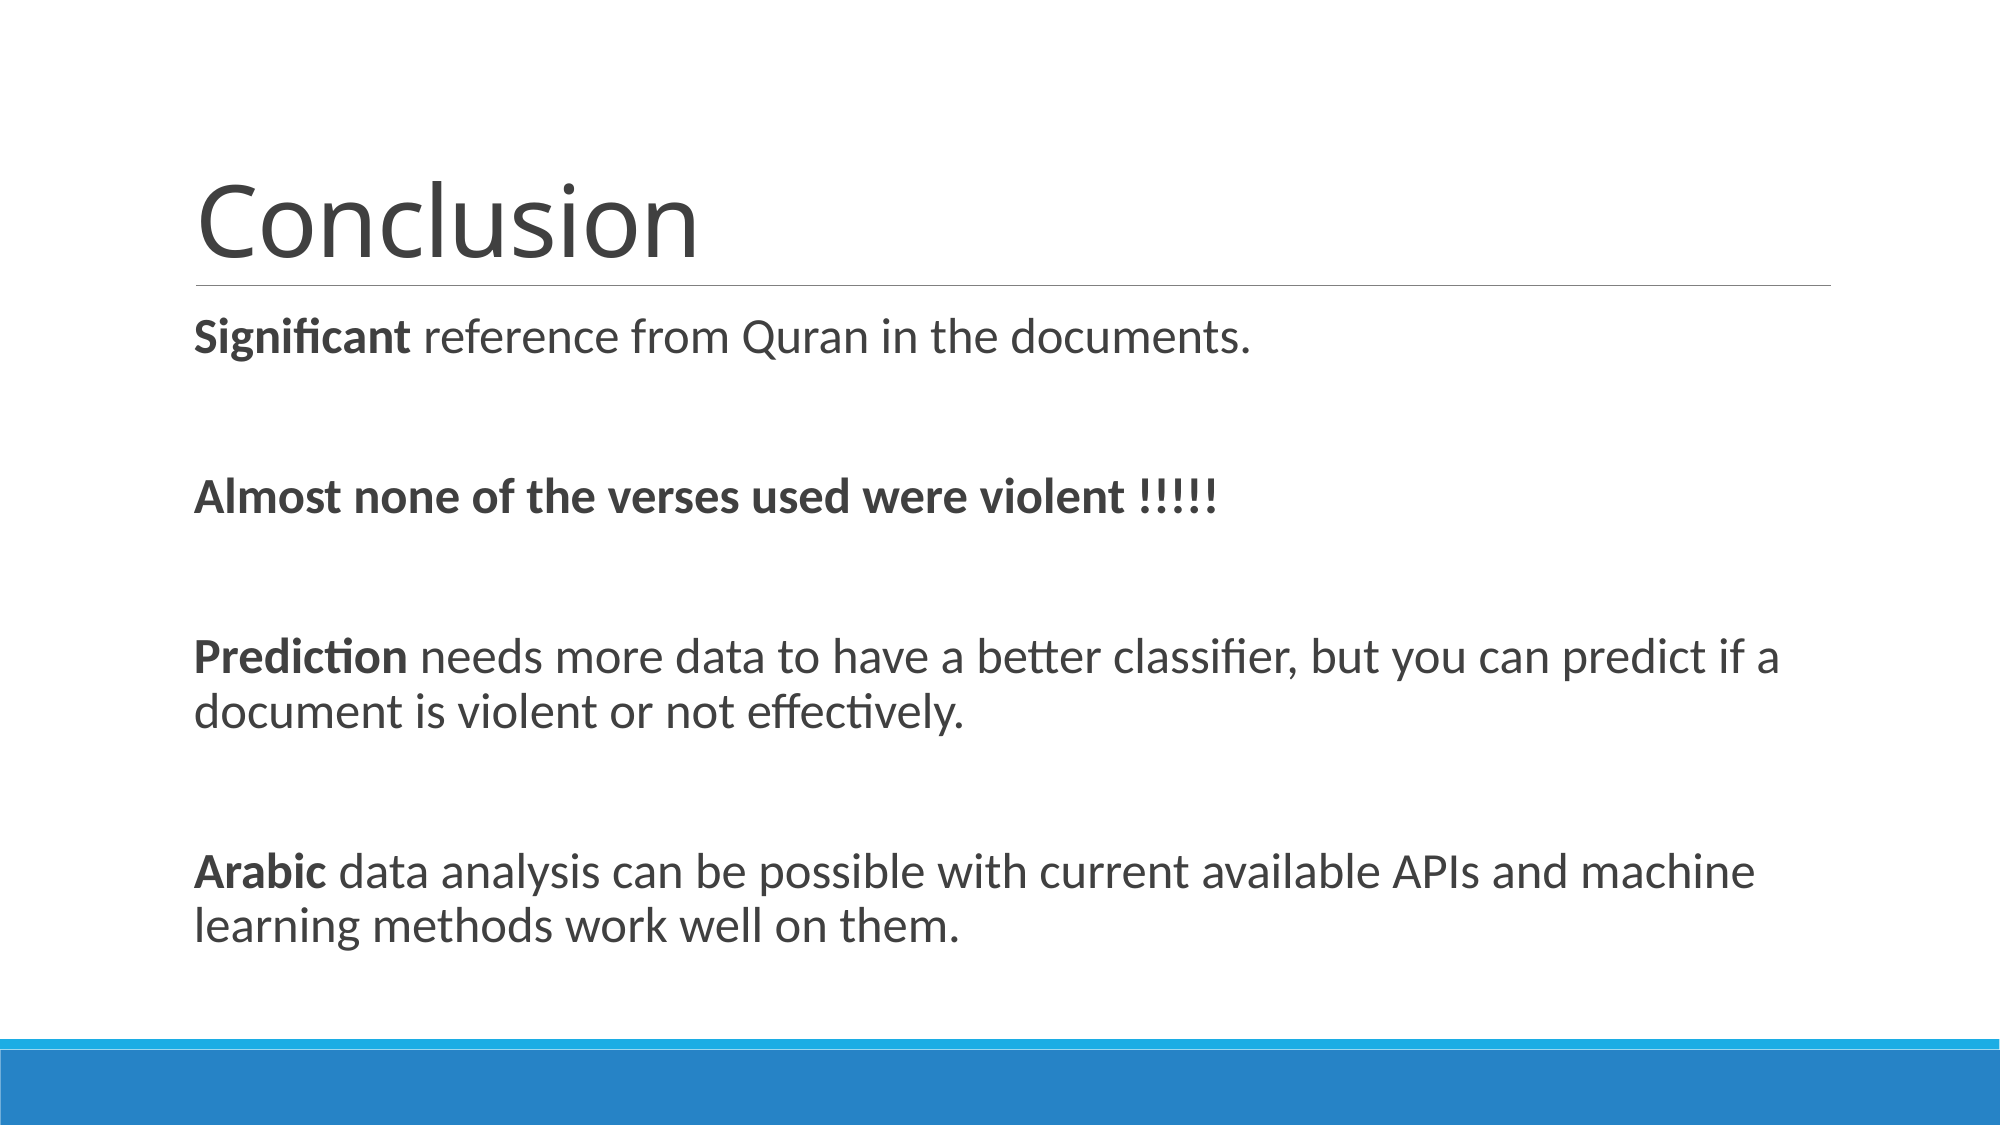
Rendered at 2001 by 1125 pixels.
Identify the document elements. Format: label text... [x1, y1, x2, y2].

title Conclusion [180, 47, 1830, 285]
list Significant reference from Quran in the documents. Almost none of the verses used were violent !!!!! Prediction needs more data to have a better classifier, but you can predict if a document is violent or not effectively. Arabic data analysis can be possible with current available APIs and machine learning methods work well on them. [180, 302, 1830, 963]
